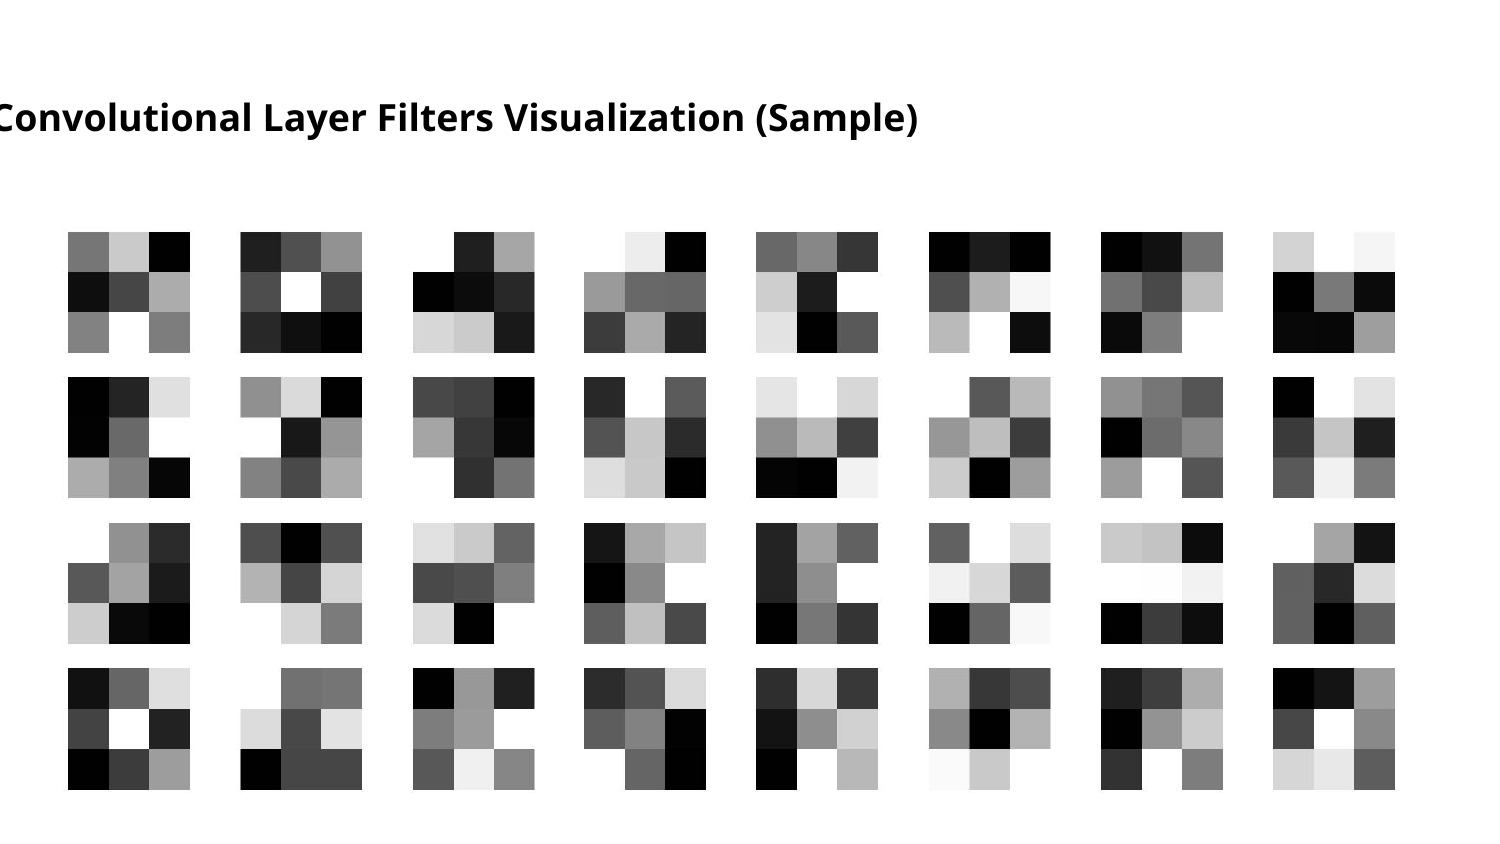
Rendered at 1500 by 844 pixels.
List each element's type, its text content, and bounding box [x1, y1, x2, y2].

picture [44, 181, 1445, 818]
text_box Convolutional Layer Filters Visualization (Sample) [0, 86, 935, 217]
